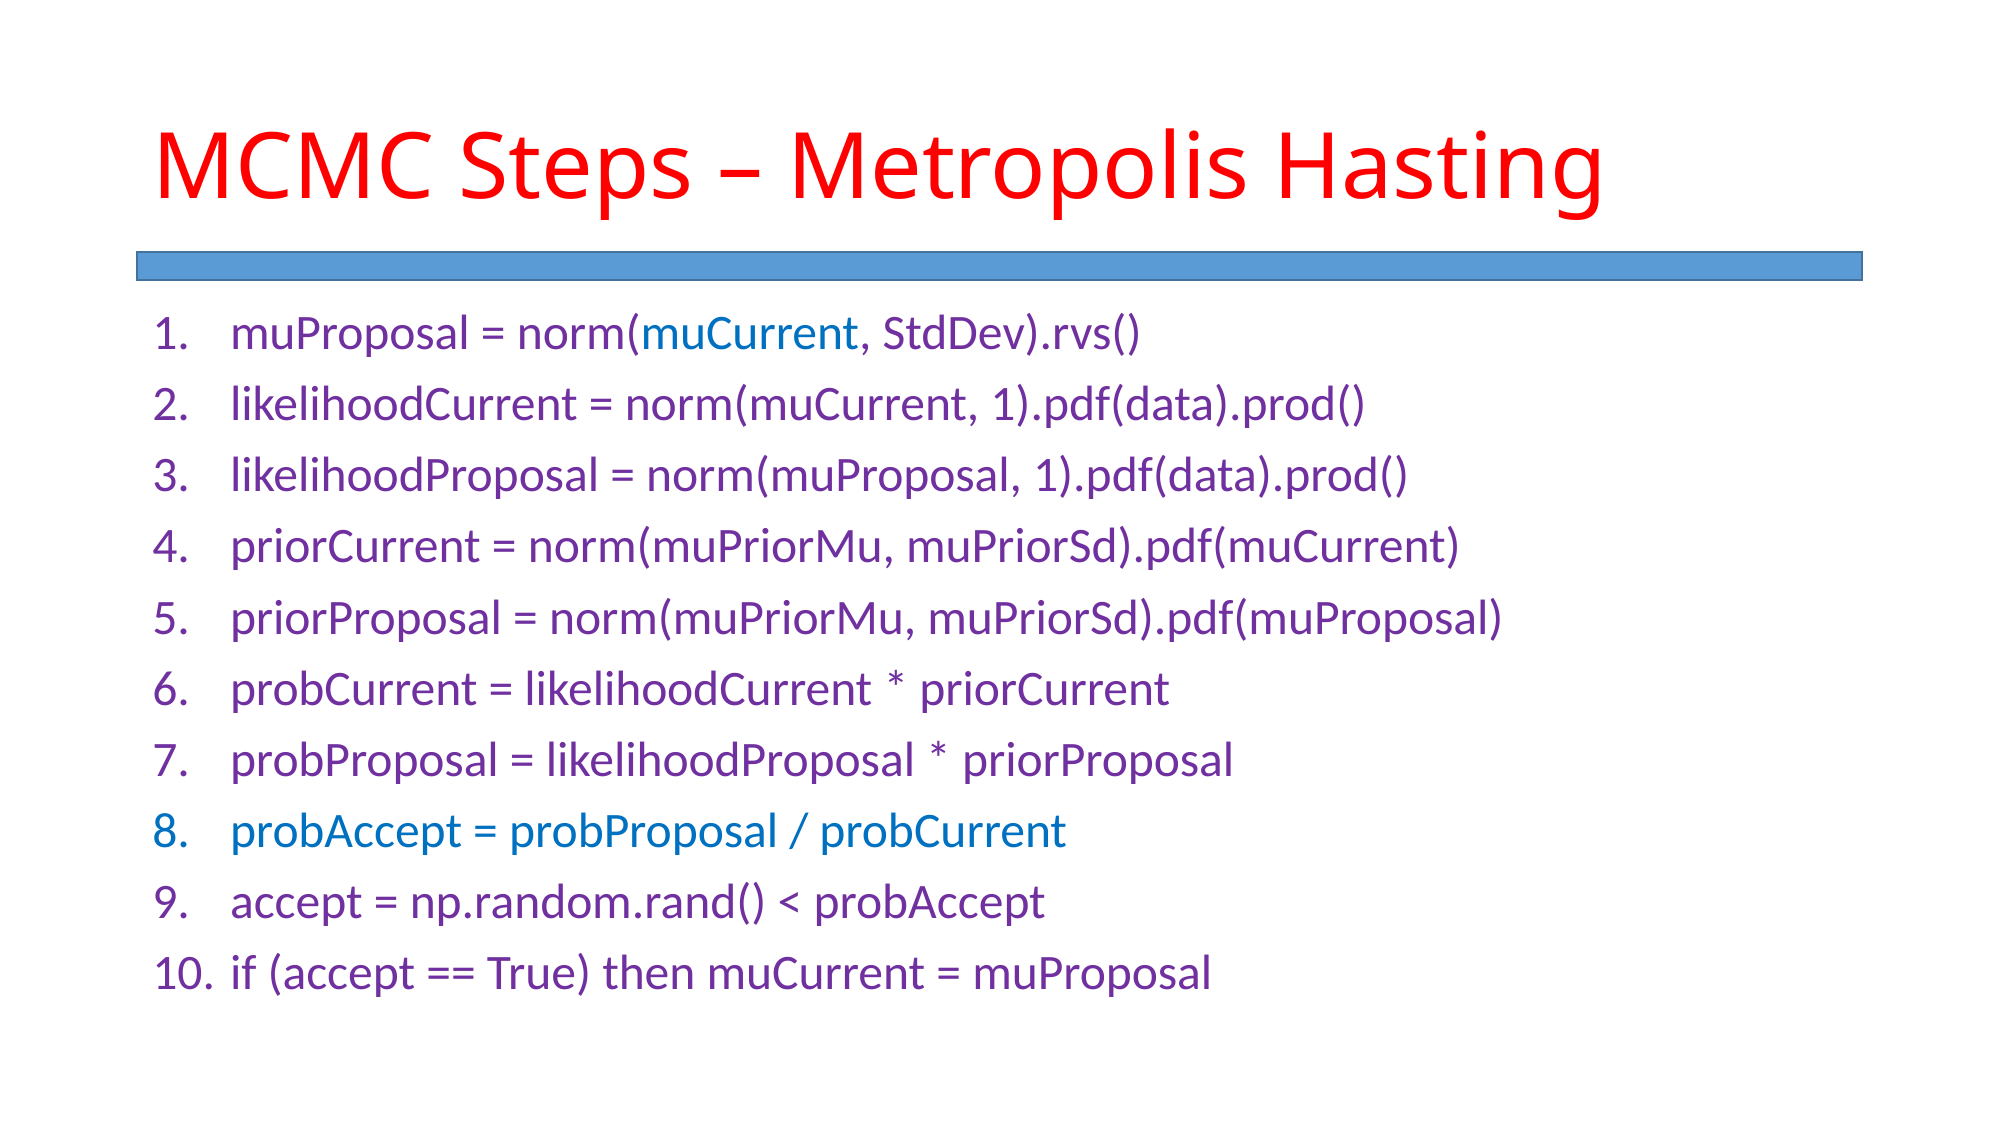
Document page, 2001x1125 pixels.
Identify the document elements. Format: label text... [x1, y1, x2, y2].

title MCMC Steps – Metropolis Hasting [137, 59, 1863, 251]
list muProposal = norm(muCurrent, StdDev).rvs() likelihoodCurrent = norm(muCurrent, 1).pdf(data).prod() likelihoodProposal = norm(muProposal, 1).pdf(data).prod() priorCurrent = norm(muPriorMu, muPriorSd).pdf(muCurrent) priorProposal = norm(muPriorMu, muPriorSd).pdf(muProposal) probCurrent = likelihoodCurrent * priorCurrent probProposal = likelihoodProposal * priorProposal probAccept = probProposal / probCurrent accept = np.random.rand() < probAccept if (accept == True) then muCurrent = muProposal [137, 299, 1863, 1014]
text_box [136, 251, 1863, 281]
